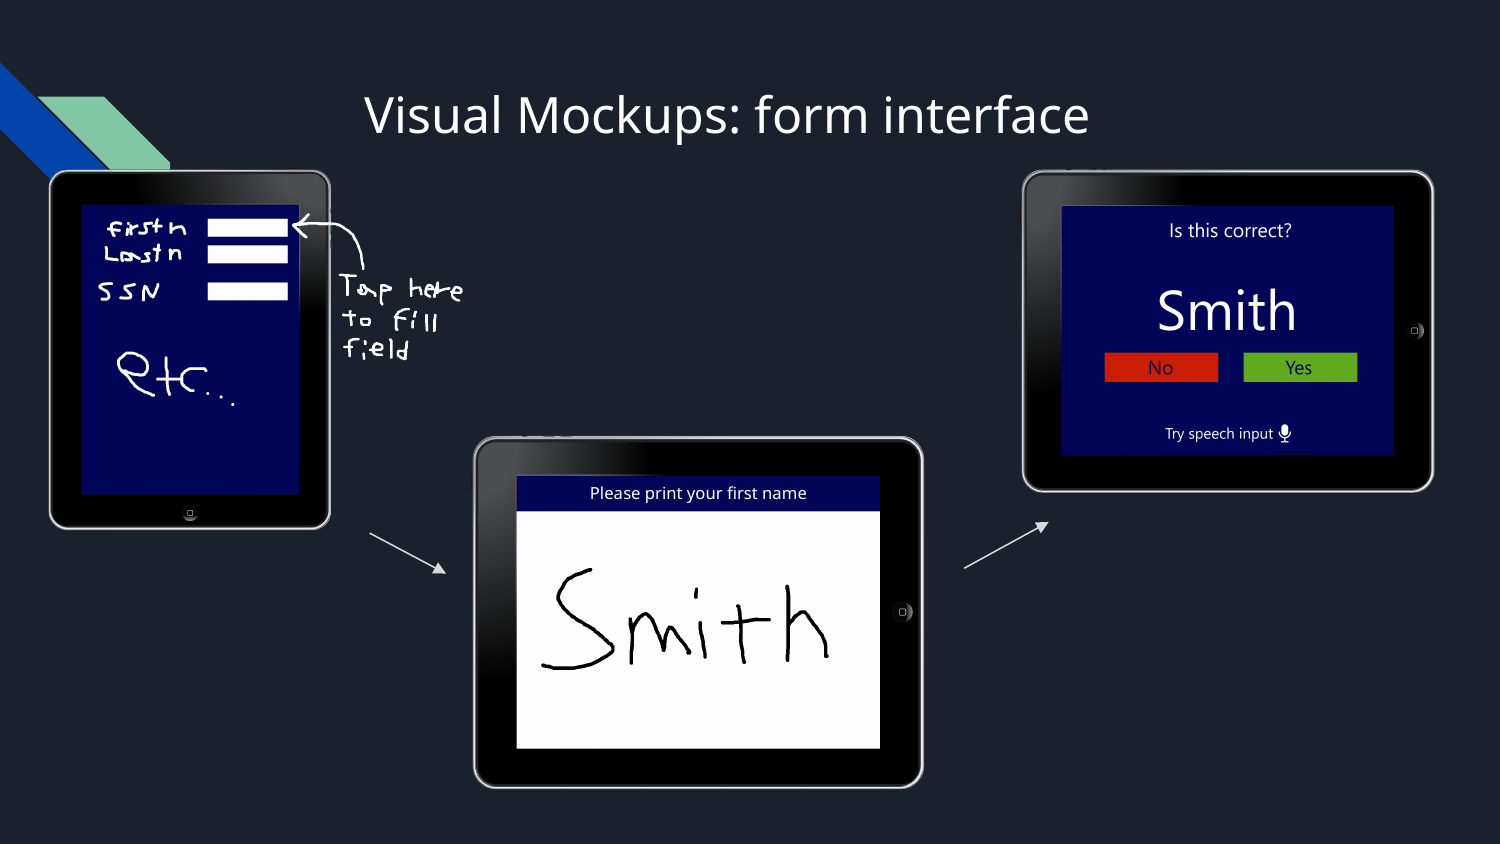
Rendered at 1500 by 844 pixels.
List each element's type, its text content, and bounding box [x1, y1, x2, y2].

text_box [964, 521, 1050, 569]
picture [30, 141, 964, 818]
title Visual Mockups: form interface [88, 64, 1368, 215]
picture [991, 141, 1465, 526]
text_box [369, 532, 447, 574]
